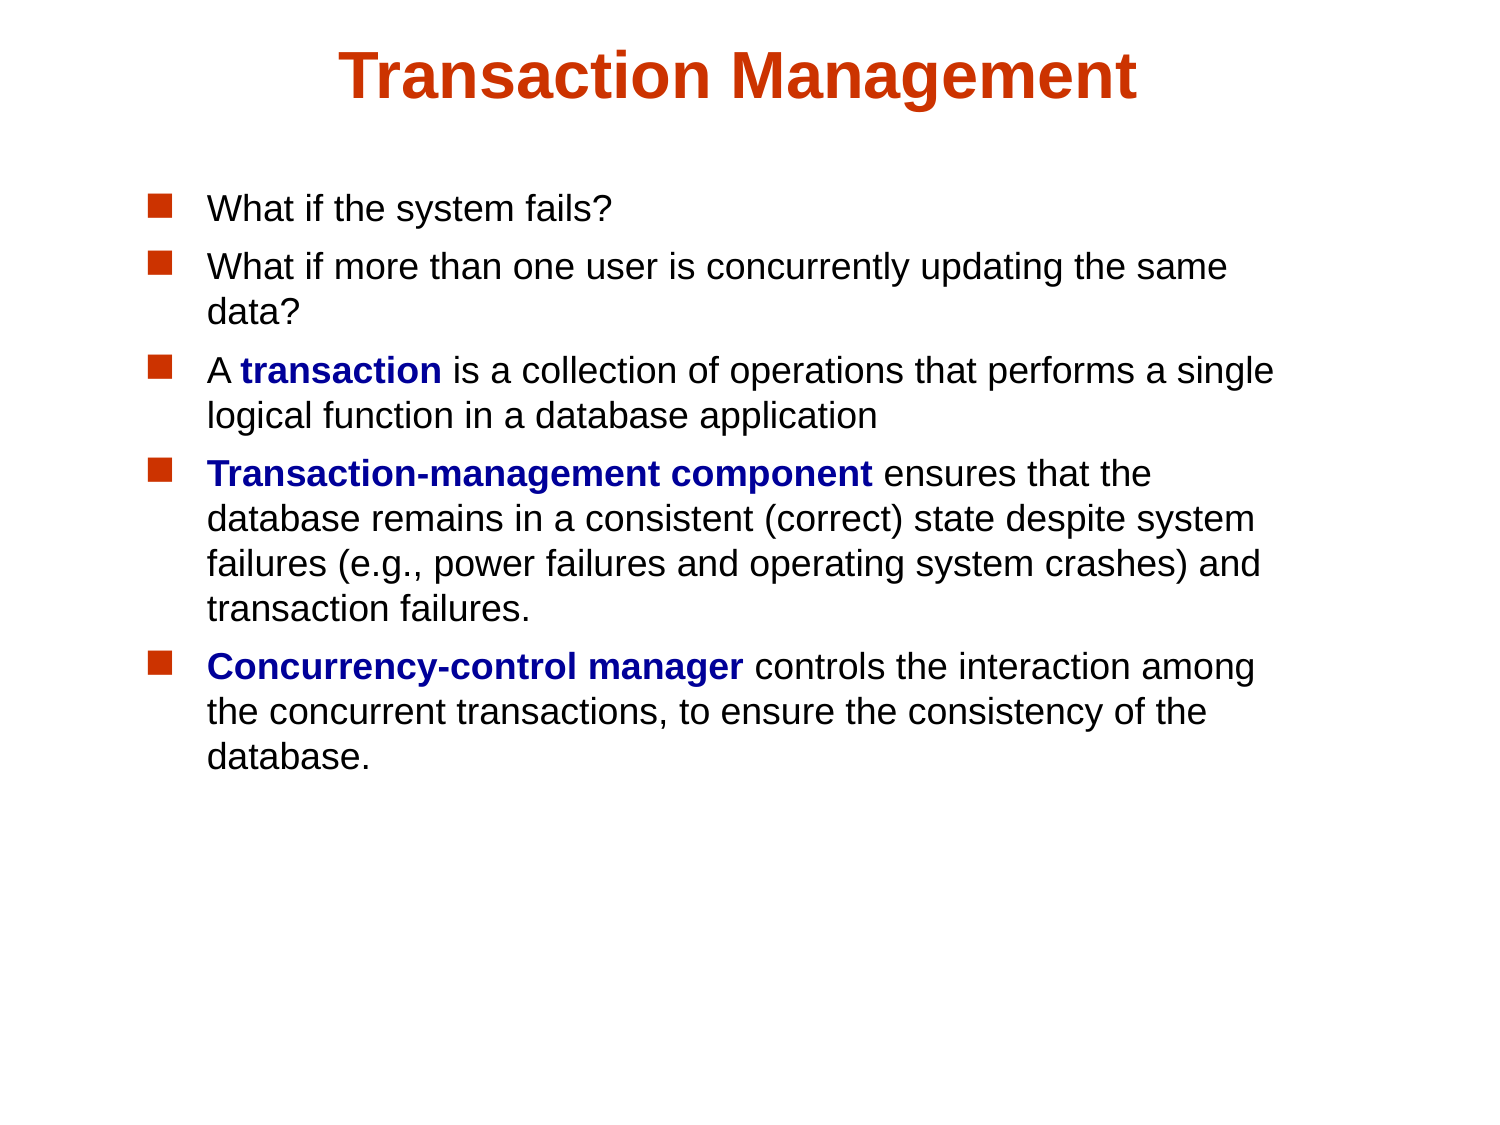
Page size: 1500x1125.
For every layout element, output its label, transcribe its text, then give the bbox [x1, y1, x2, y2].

list What if the system fails? What if more than one user is concurrently updating the same data? A transaction is a collection of operations that performs a single logical function in a database application Transaction-management component ensures that the database remains in a consistent (correct) state despite system failures (e.g., power failures and operating system crashes) and transaction failures. Concurrency-control manager controls the interaction among the concurrent transactions, to ensure the consistency of the database. [135, 176, 1295, 982]
title Transaction Management [125, 18, 1452, 120]
